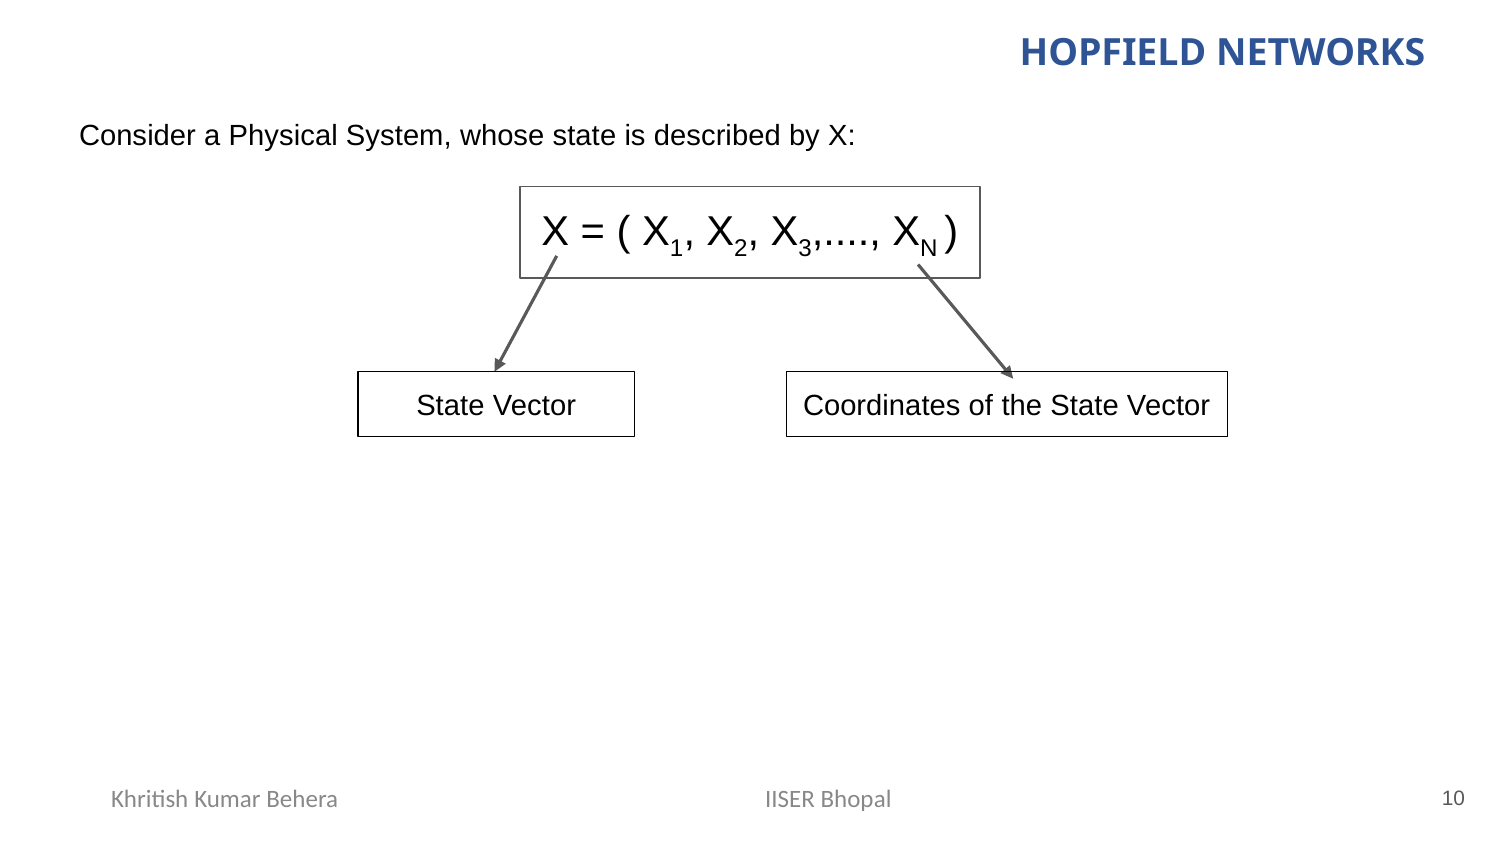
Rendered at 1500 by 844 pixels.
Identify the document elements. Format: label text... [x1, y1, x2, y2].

text_box Coordinates of the State Vector [786, 371, 1228, 437]
text_box State Vector [357, 371, 635, 437]
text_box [917, 264, 1014, 379]
slide_number ‹#› [1389, 764, 1480, 830]
text_box HOPFIELD NETWORKS [963, 20, 1441, 81]
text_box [494, 255, 557, 372]
text_box Khritish Kumar Behera [0, 767, 450, 828]
text_box IISER Bhopal [606, 767, 1057, 828]
text_box Consider a Physical System, whose state is described by X: [64, 100, 1436, 166]
text_box X = ( X1, X2, X3,...., XN ) [519, 186, 980, 279]
